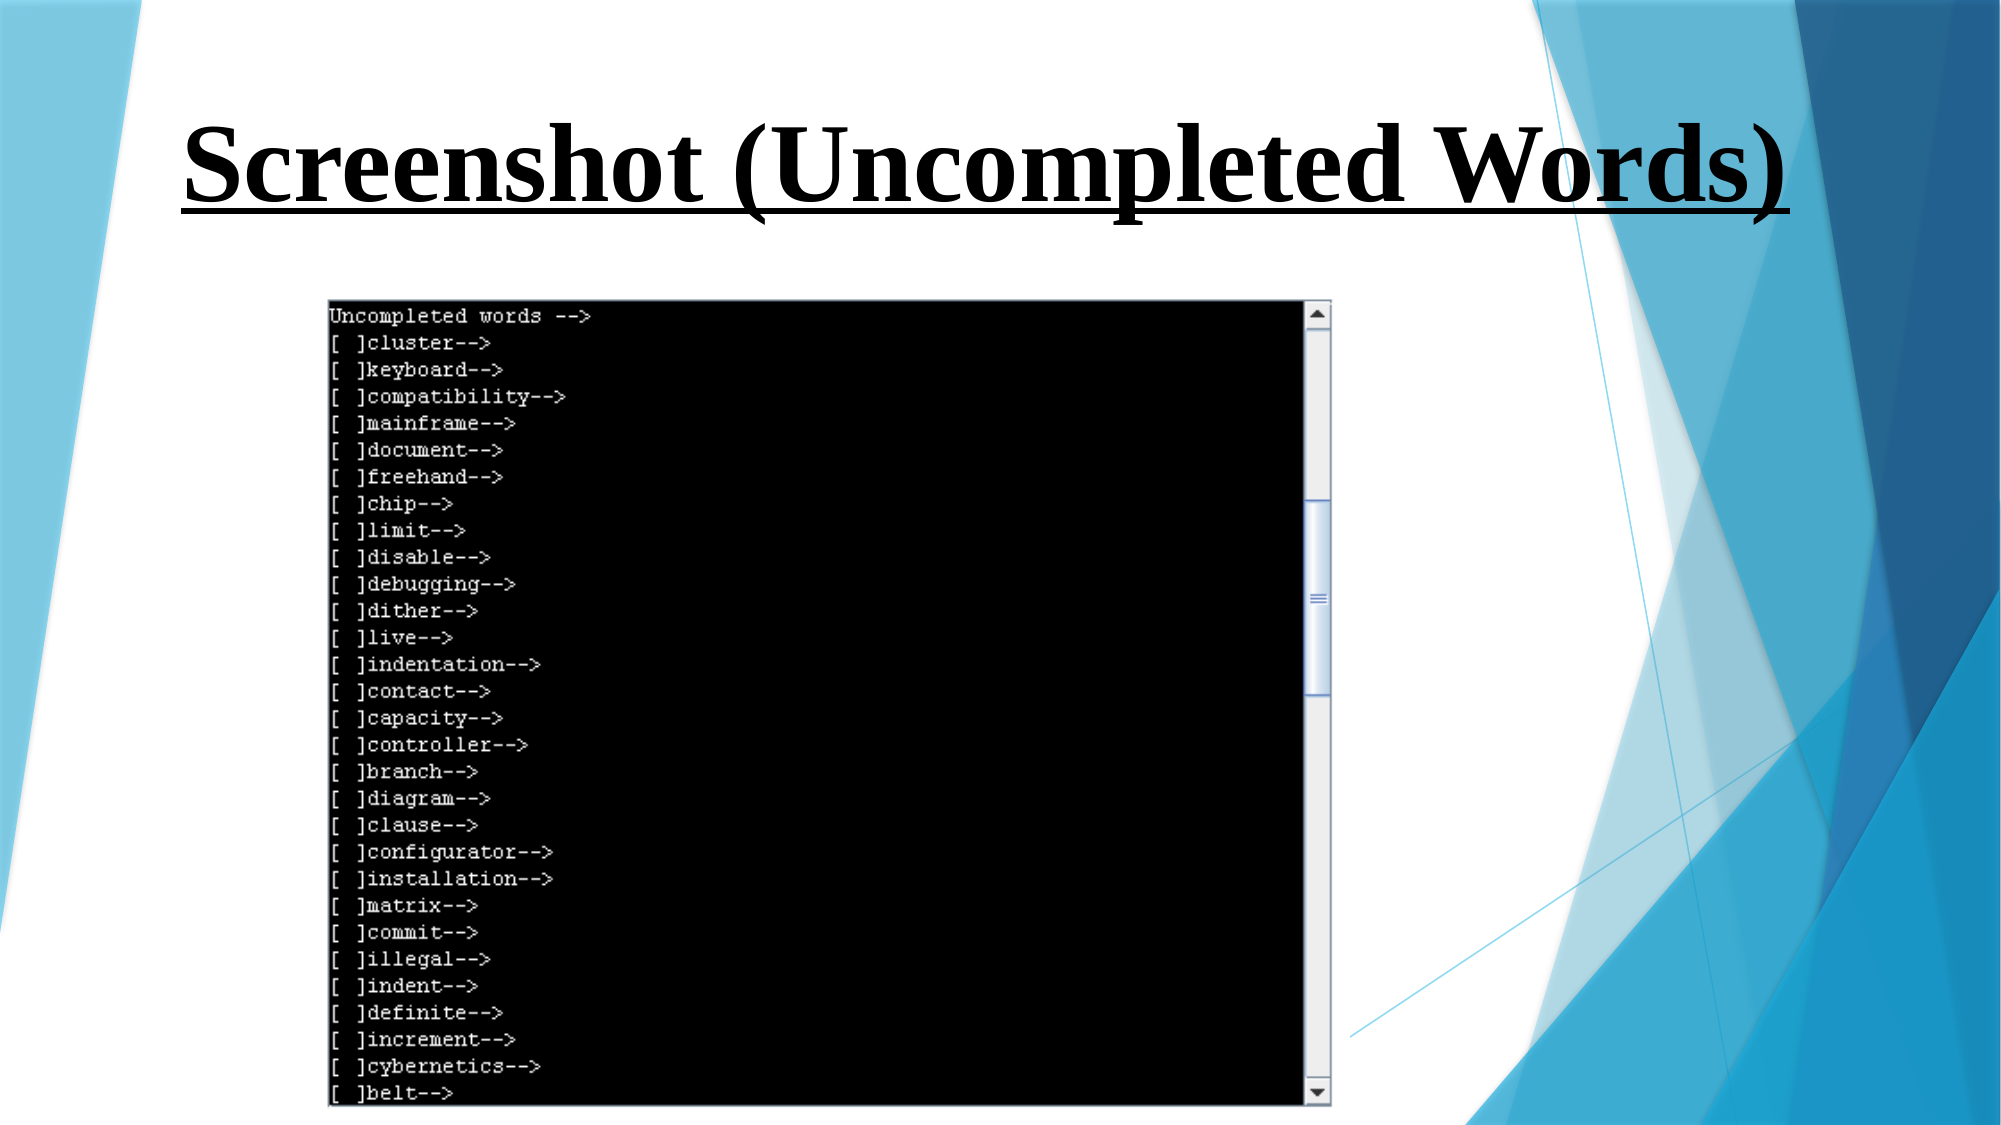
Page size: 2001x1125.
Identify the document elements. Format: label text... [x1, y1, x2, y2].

picture [312, 232, 1351, 1125]
text_box Screenshot (Uncompleted Words) [165, 81, 1838, 232]
